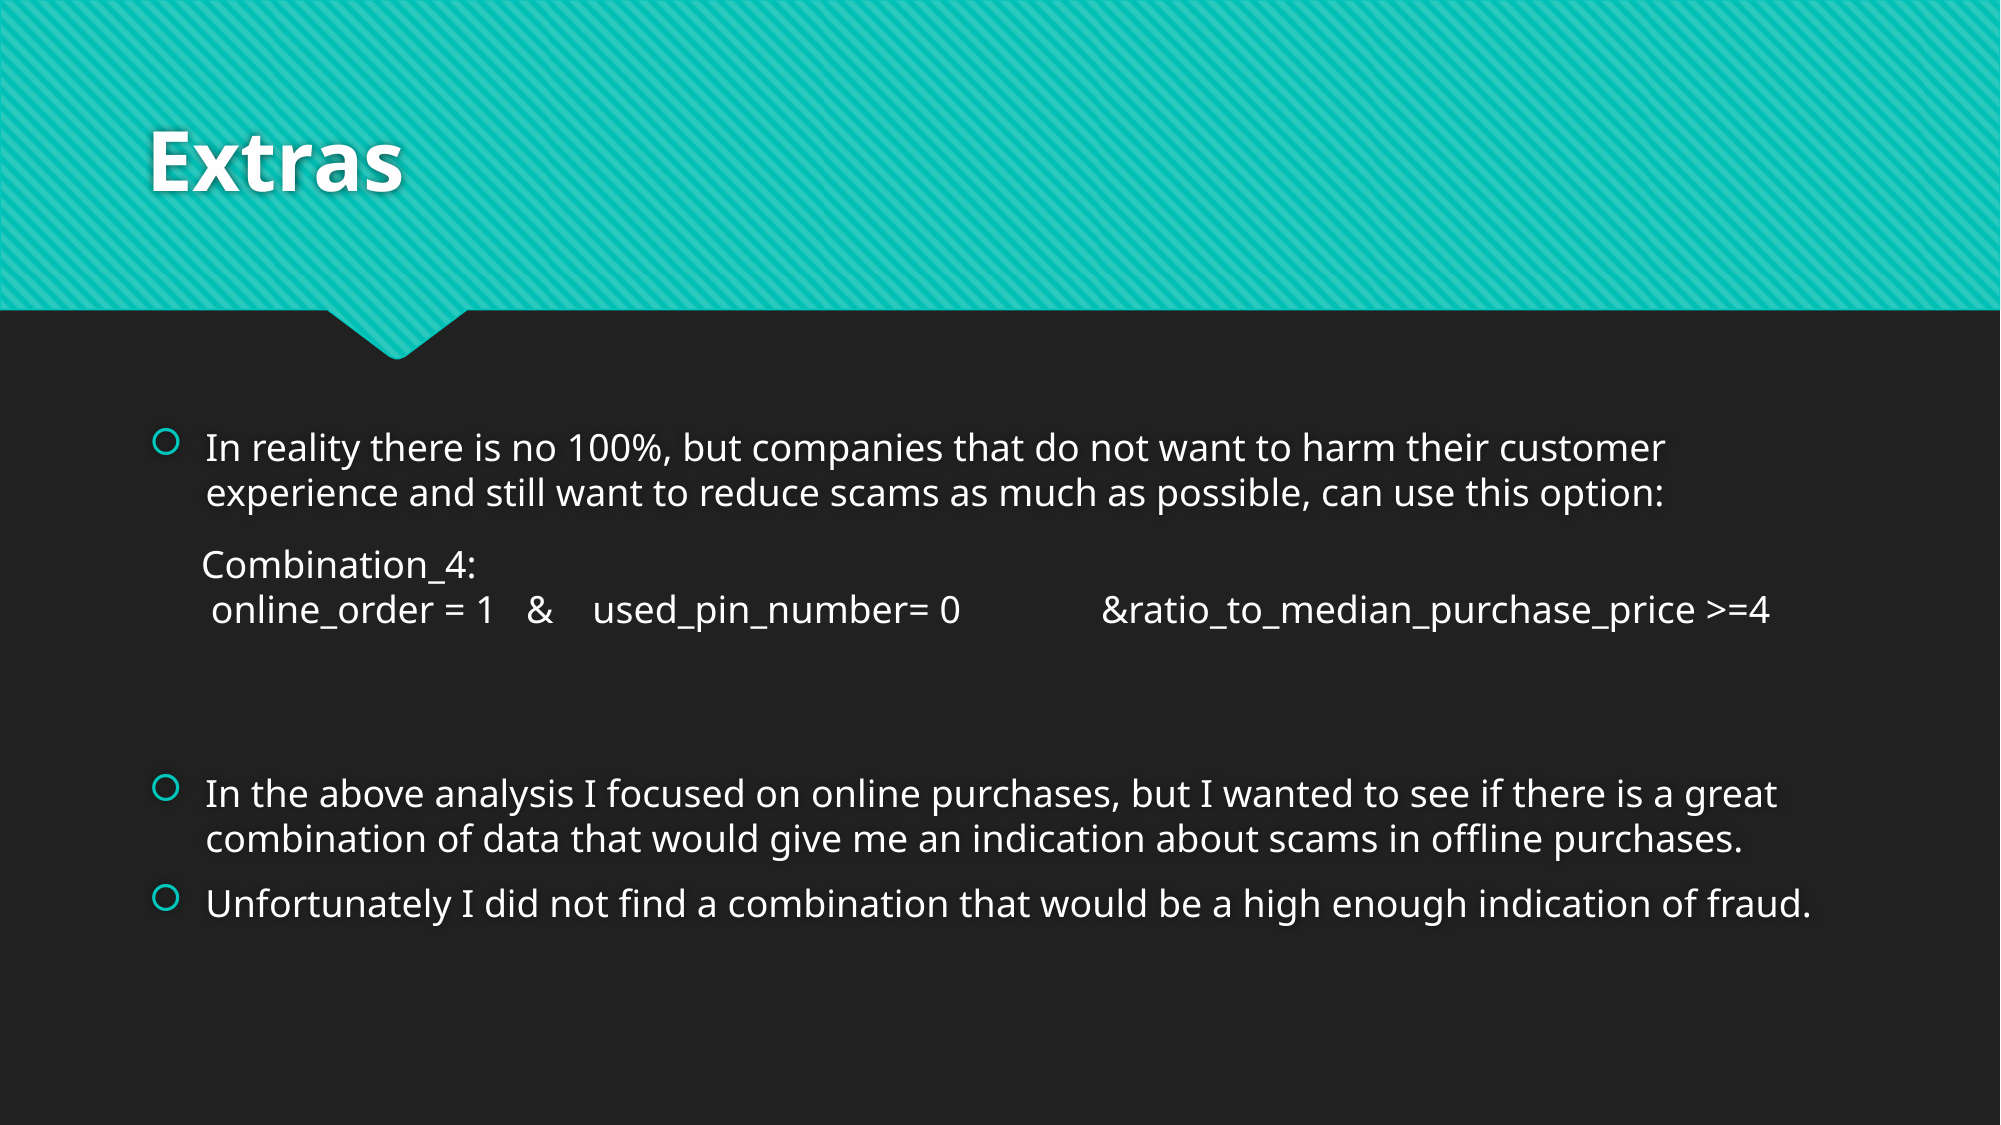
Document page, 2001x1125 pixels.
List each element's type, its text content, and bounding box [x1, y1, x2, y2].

title Extras [131, 56, 1866, 216]
text_box In the above analysis I focused on online purchases, but I wanted to see if there is a great combination of data that would give me an indication about scams in offline purchases. Unfortunately I did not find a combination that would be a high enough indication of fraud. [134, 742, 1866, 953]
list In reality there is no 100%, but companies that do not want to harm their customer experience and still want to reduce scams as much as possible, can use this option: [134, 364, 1866, 574]
text_box Combination_4: online_order = 1 & used_pin_number= 0 &ratio_to_median_purchase_price >=4 [186, 533, 1787, 639]
